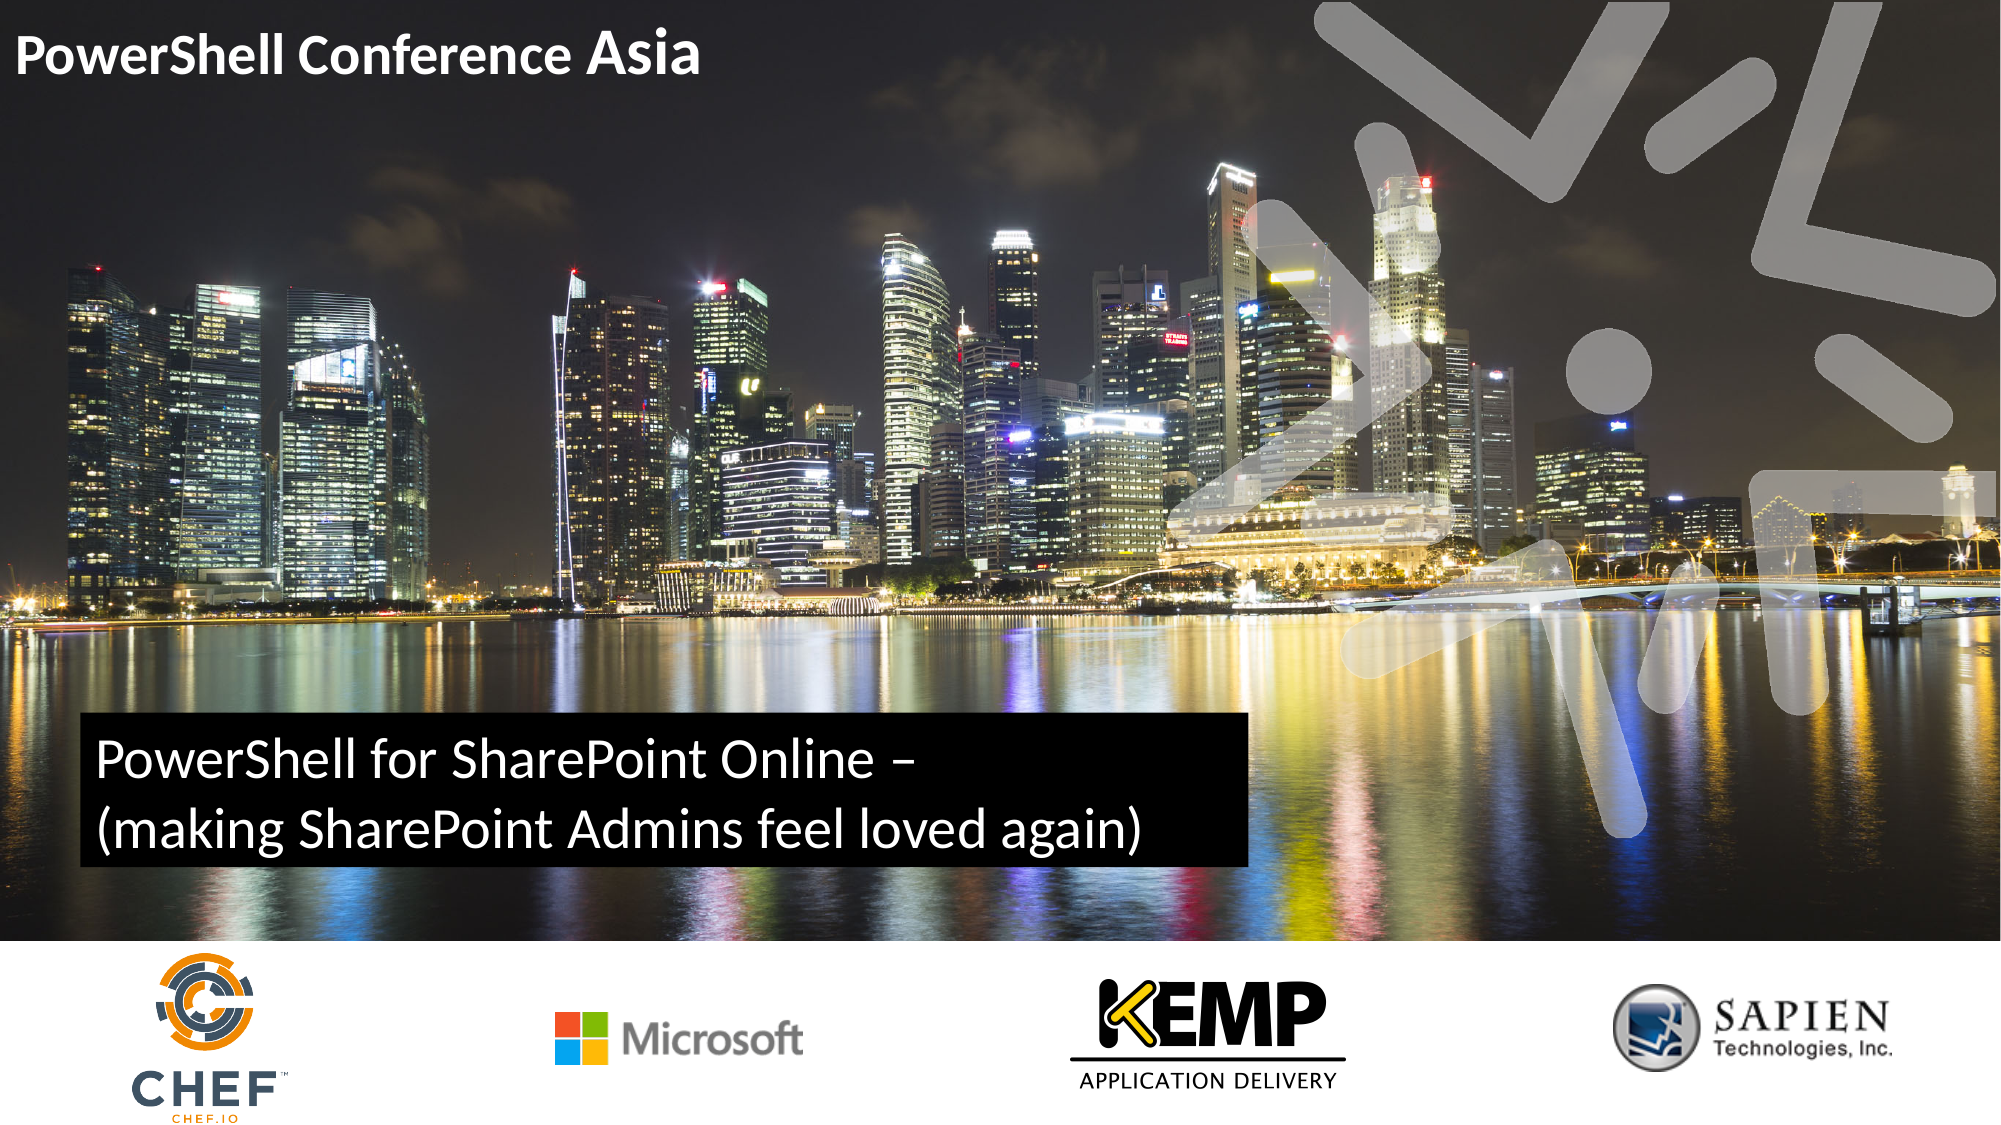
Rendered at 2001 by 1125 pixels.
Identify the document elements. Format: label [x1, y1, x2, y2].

picture [1070, 979, 1346, 1098]
picture [555, 1012, 803, 1065]
picture [0, 0, 2001, 941]
picture [132, 953, 288, 1123]
picture [1613, 984, 1892, 1072]
